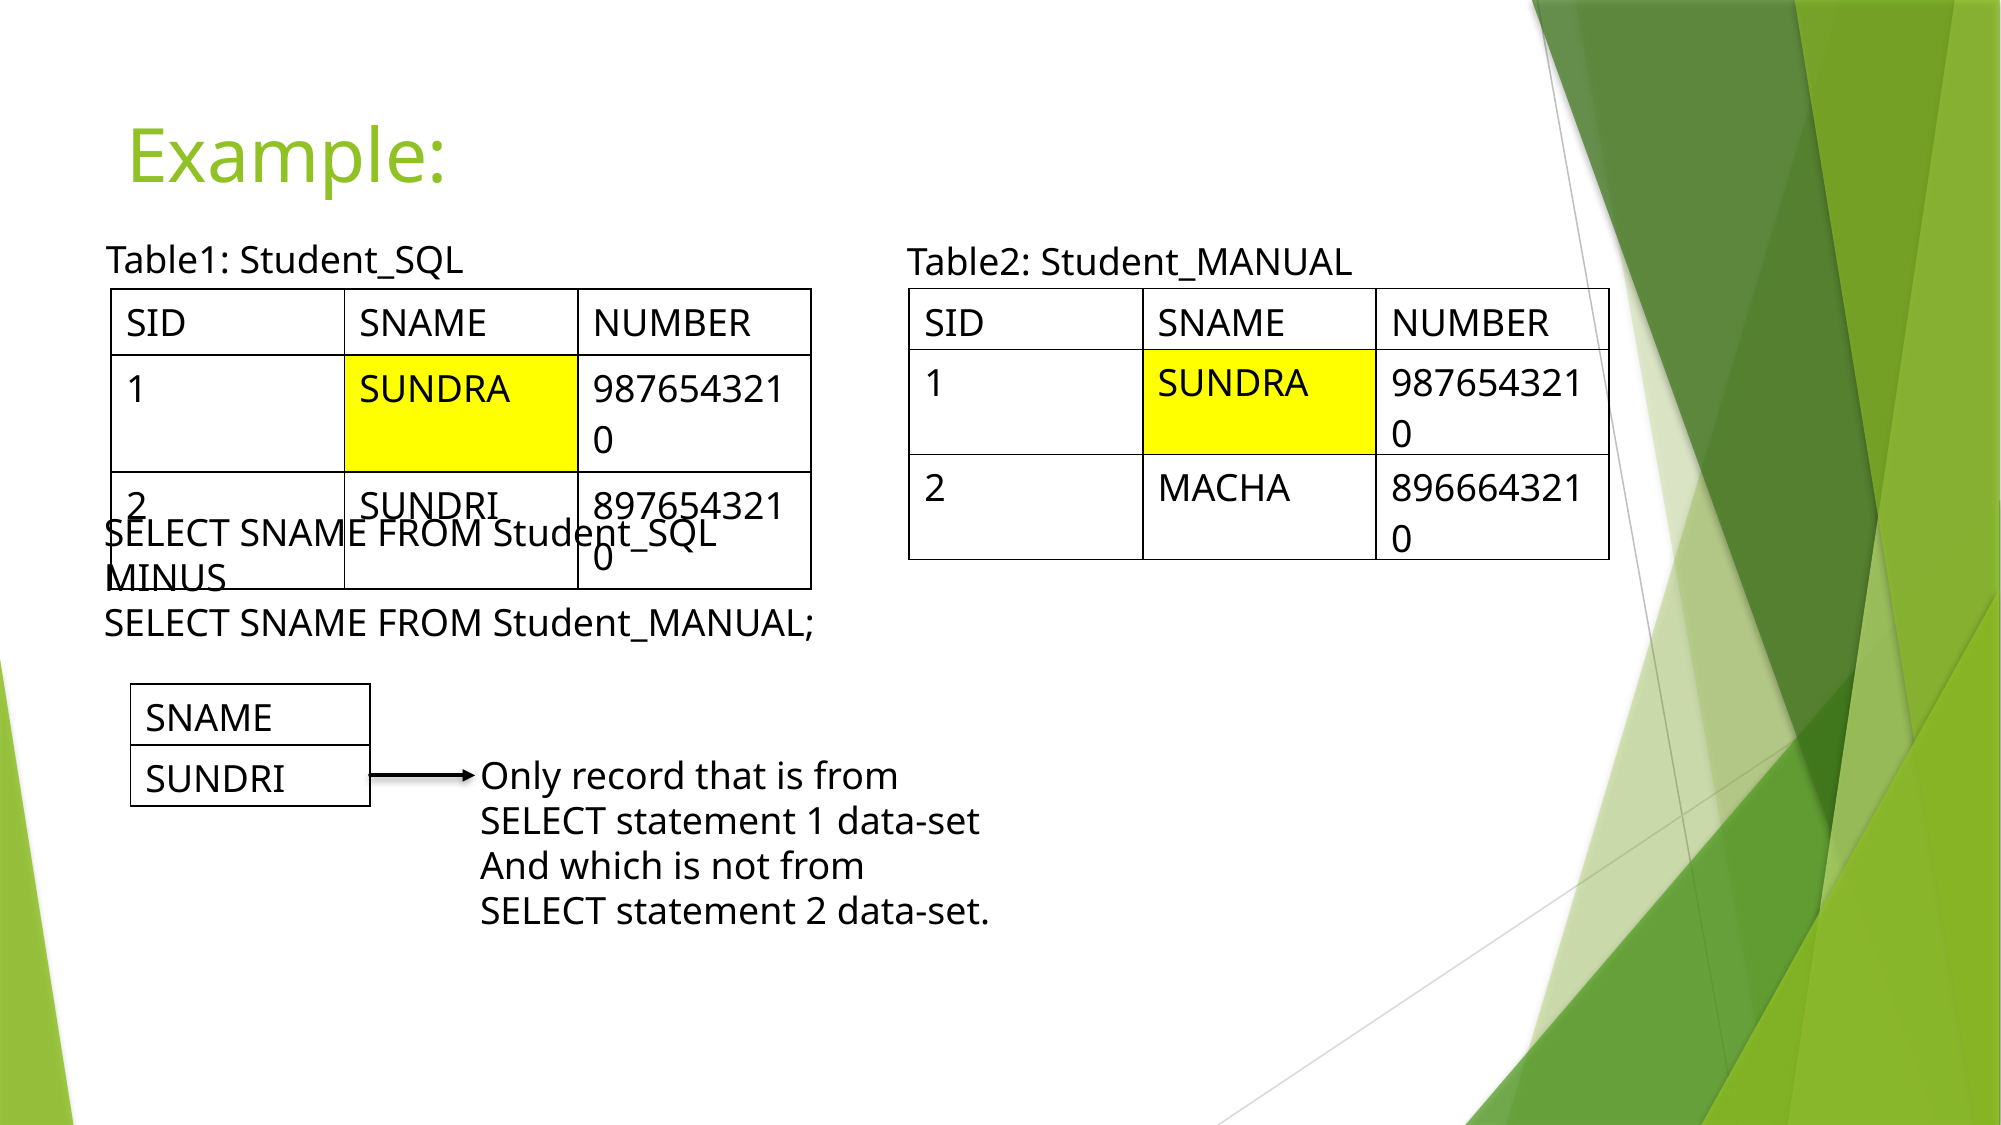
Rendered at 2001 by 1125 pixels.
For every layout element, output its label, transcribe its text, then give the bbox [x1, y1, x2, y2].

table_cell 8966643210 [1377, 455, 1608, 559]
table_cell 9876543210 [1377, 350, 1608, 454]
table_cell 1 [910, 350, 1142, 454]
table_cell 8976543210 [579, 473, 810, 502]
table_header SID [112, 290, 344, 354]
text_box Only record that is from SELECT statement 1 data-set And which is not from SELECT statement 2 data-set. [465, 744, 1006, 940]
table_header NUMBER [1377, 289, 1608, 349]
text_box SELECT SNAME FROM Student_SQL MINUS SELECT SNAME FROM Student_MANUAL; [89, 502, 831, 652]
text_box Table1: Student_SQL [91, 228, 480, 289]
table_cell 1 [112, 356, 344, 471]
title Example: [111, 99, 1522, 239]
table_cell 9876543210 [579, 356, 810, 471]
table_header NUMBER [579, 290, 810, 354]
table_cell SUNDRI [131, 746, 369, 805]
text_box Table2: Student_MANUAL [892, 230, 1368, 290]
table_cell SUNDRI [345, 473, 577, 502]
table_header SNAME [1144, 289, 1375, 349]
table_cell MACHA [1144, 455, 1375, 559]
table_header SID [910, 290, 1142, 349]
table_cell 2 [112, 473, 344, 502]
table_cell SUNDRA [1144, 350, 1375, 454]
table_header SNAME [345, 290, 577, 354]
table_cell SUNDRA [345, 356, 577, 471]
table_cell 2 [910, 455, 1142, 559]
table_header SNAME [131, 685, 369, 744]
